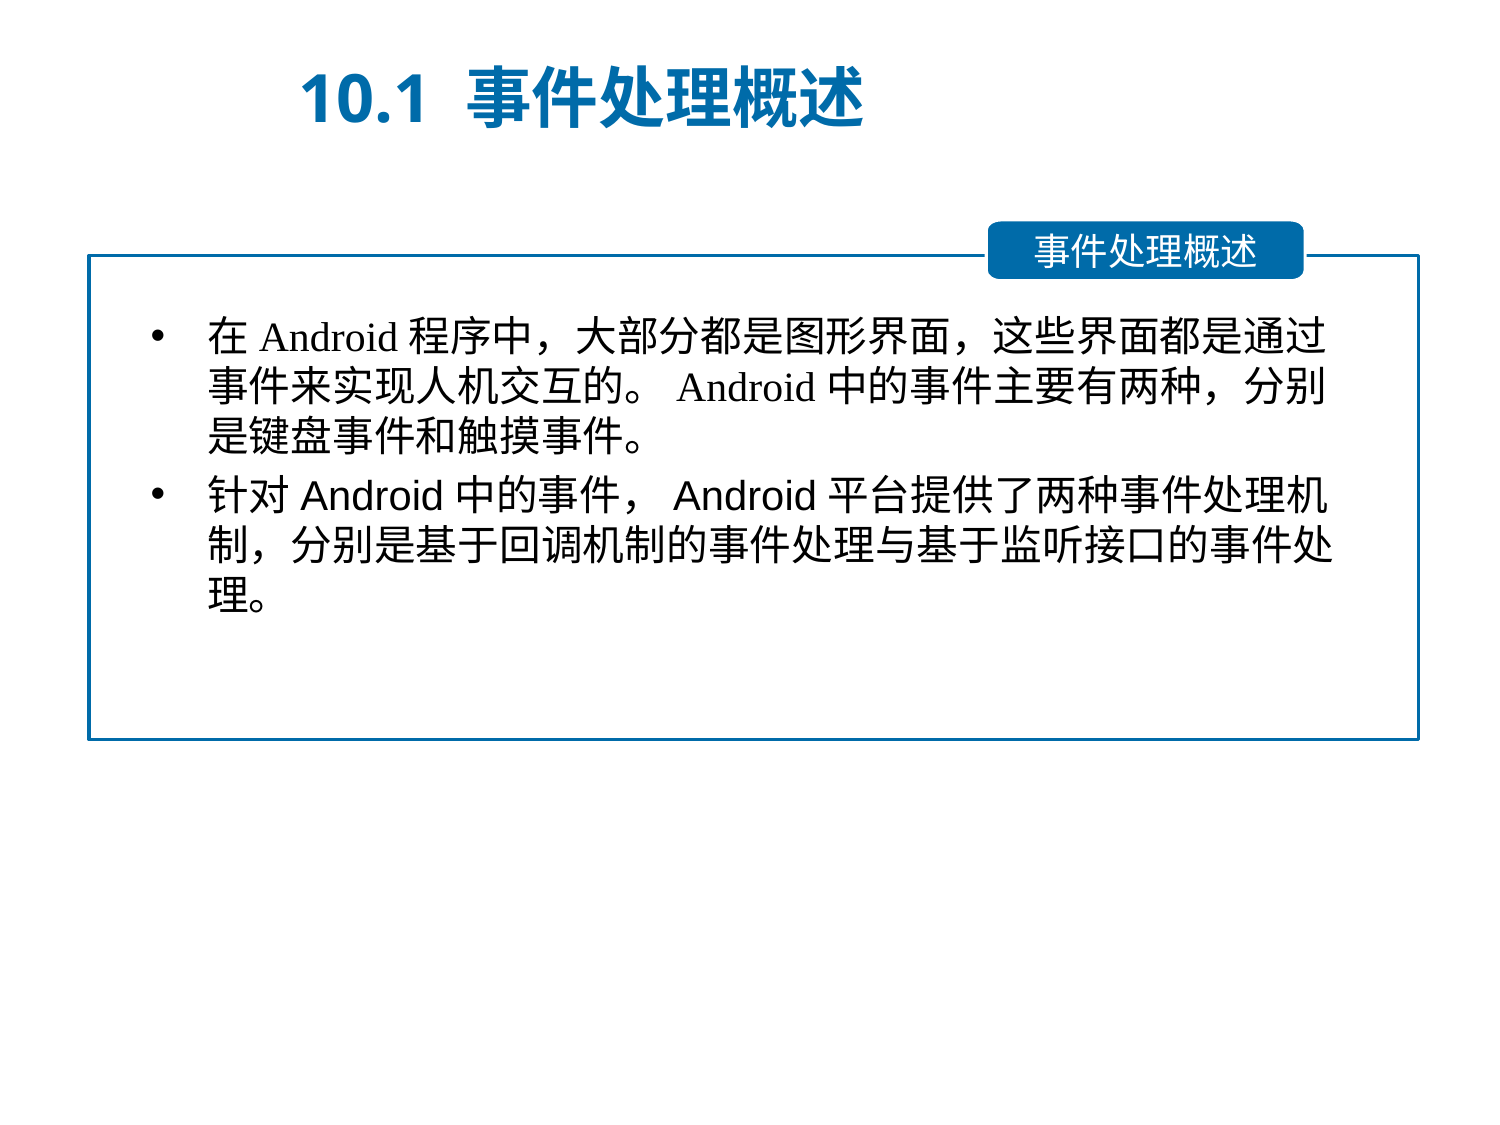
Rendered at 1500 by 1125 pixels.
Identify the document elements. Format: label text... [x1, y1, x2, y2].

text_box 事件处理概述 [984, 218, 1307, 283]
text_box 10.1 事件处理概述 [283, 32, 1128, 159]
text_box [89, 255, 1419, 740]
text_box 在Android程序中，大部分都是图形界面，这些界面都是通过事件来实现人机交互的。Android中的事件主要有两种，分别是键盘事件和触摸事件。 针对Android中的事件，Android平台提供了两种事件处理机制，分别是基于回调机制的事件处理与基于监听接口的事件处理。 [135, 302, 1365, 657]
